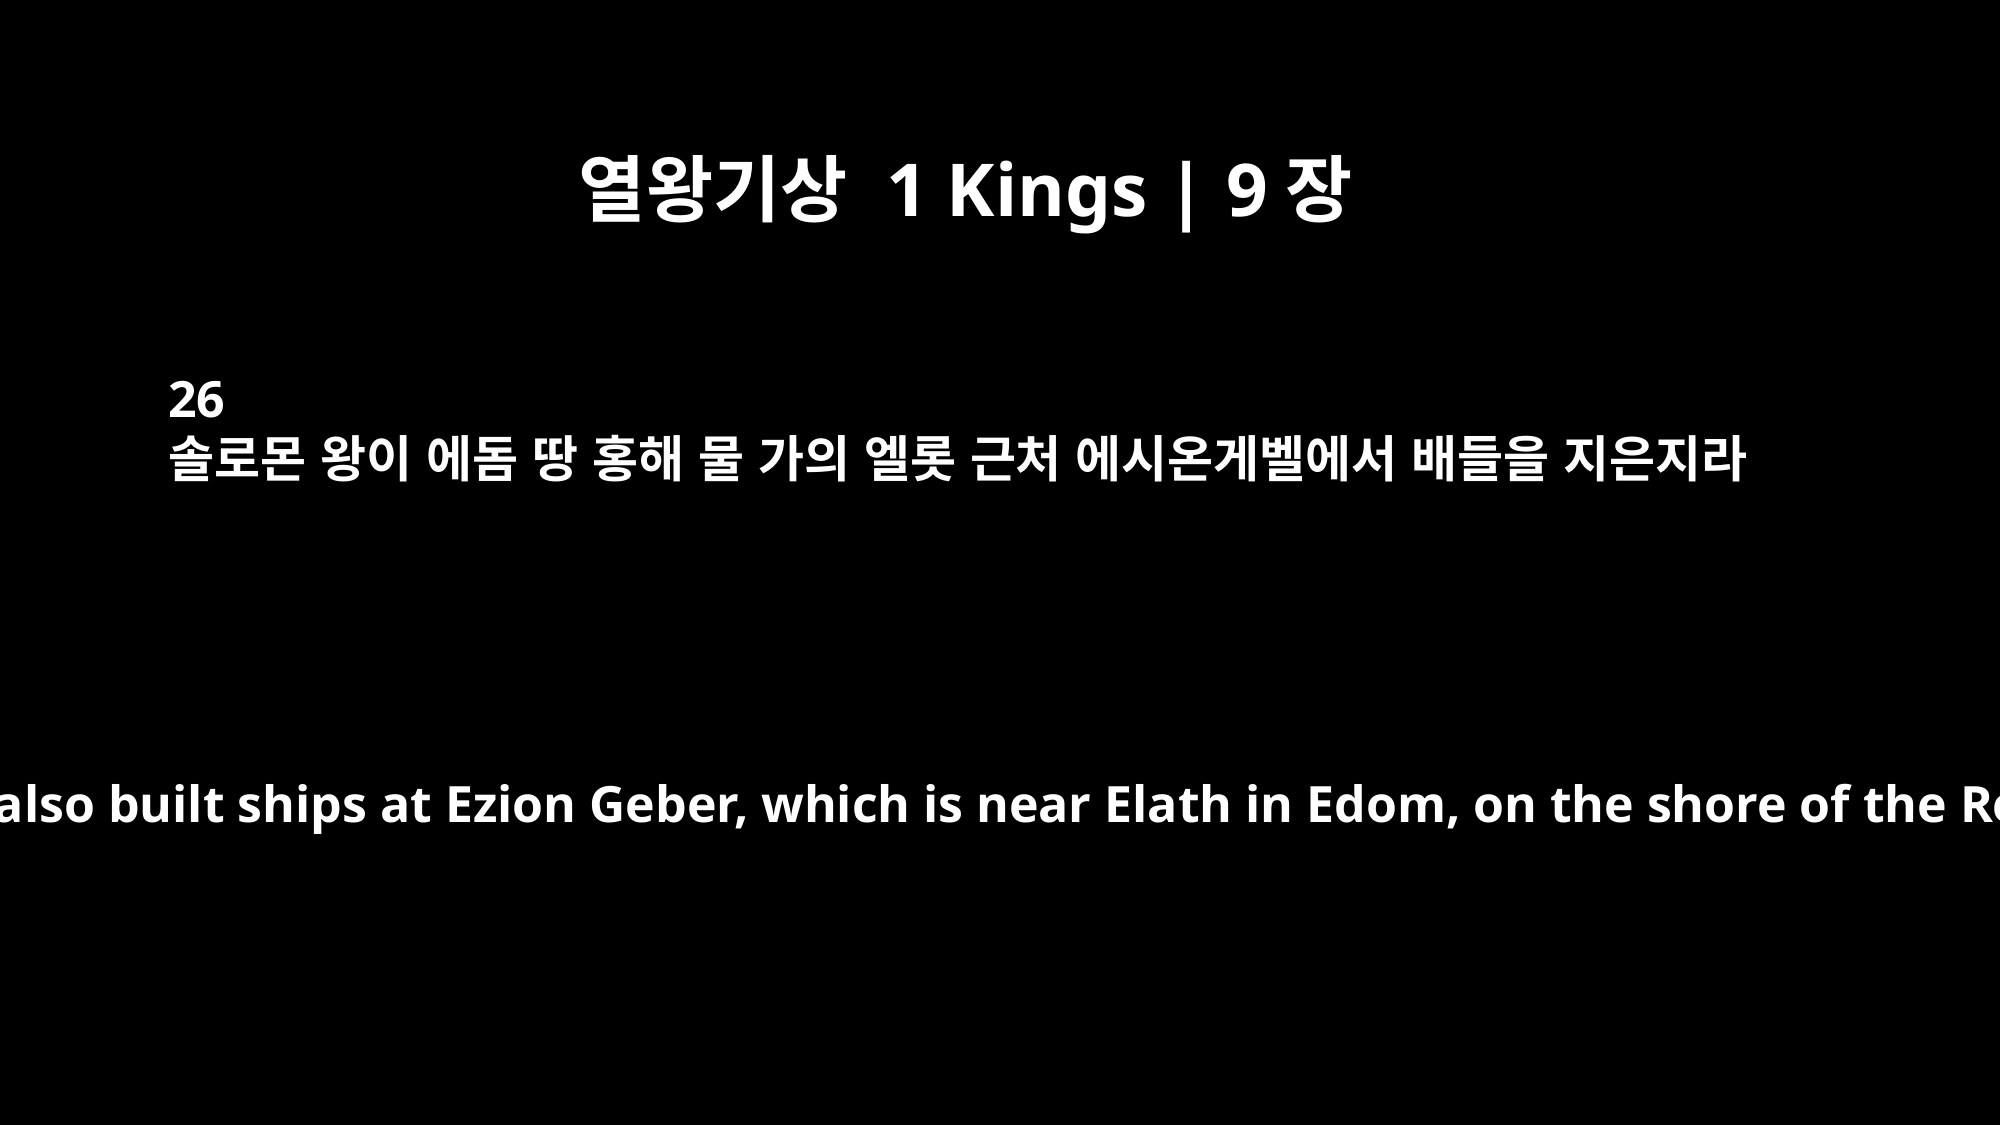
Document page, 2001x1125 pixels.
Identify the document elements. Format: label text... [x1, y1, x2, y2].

text_box King Solomon also built ships at Ezion Geber, which is near Elath in Edom, on the shore of the Red Sea. [0, 764, 2000, 840]
text_box 26 솔로몬 왕이 에돔 땅 홍해 물 가의 엘롯 근처 에시온게벨에서 배들을 지은지라 [153, 359, 1764, 495]
text_box 열왕기상 1 Kings | 9장 [564, 136, 1368, 239]
